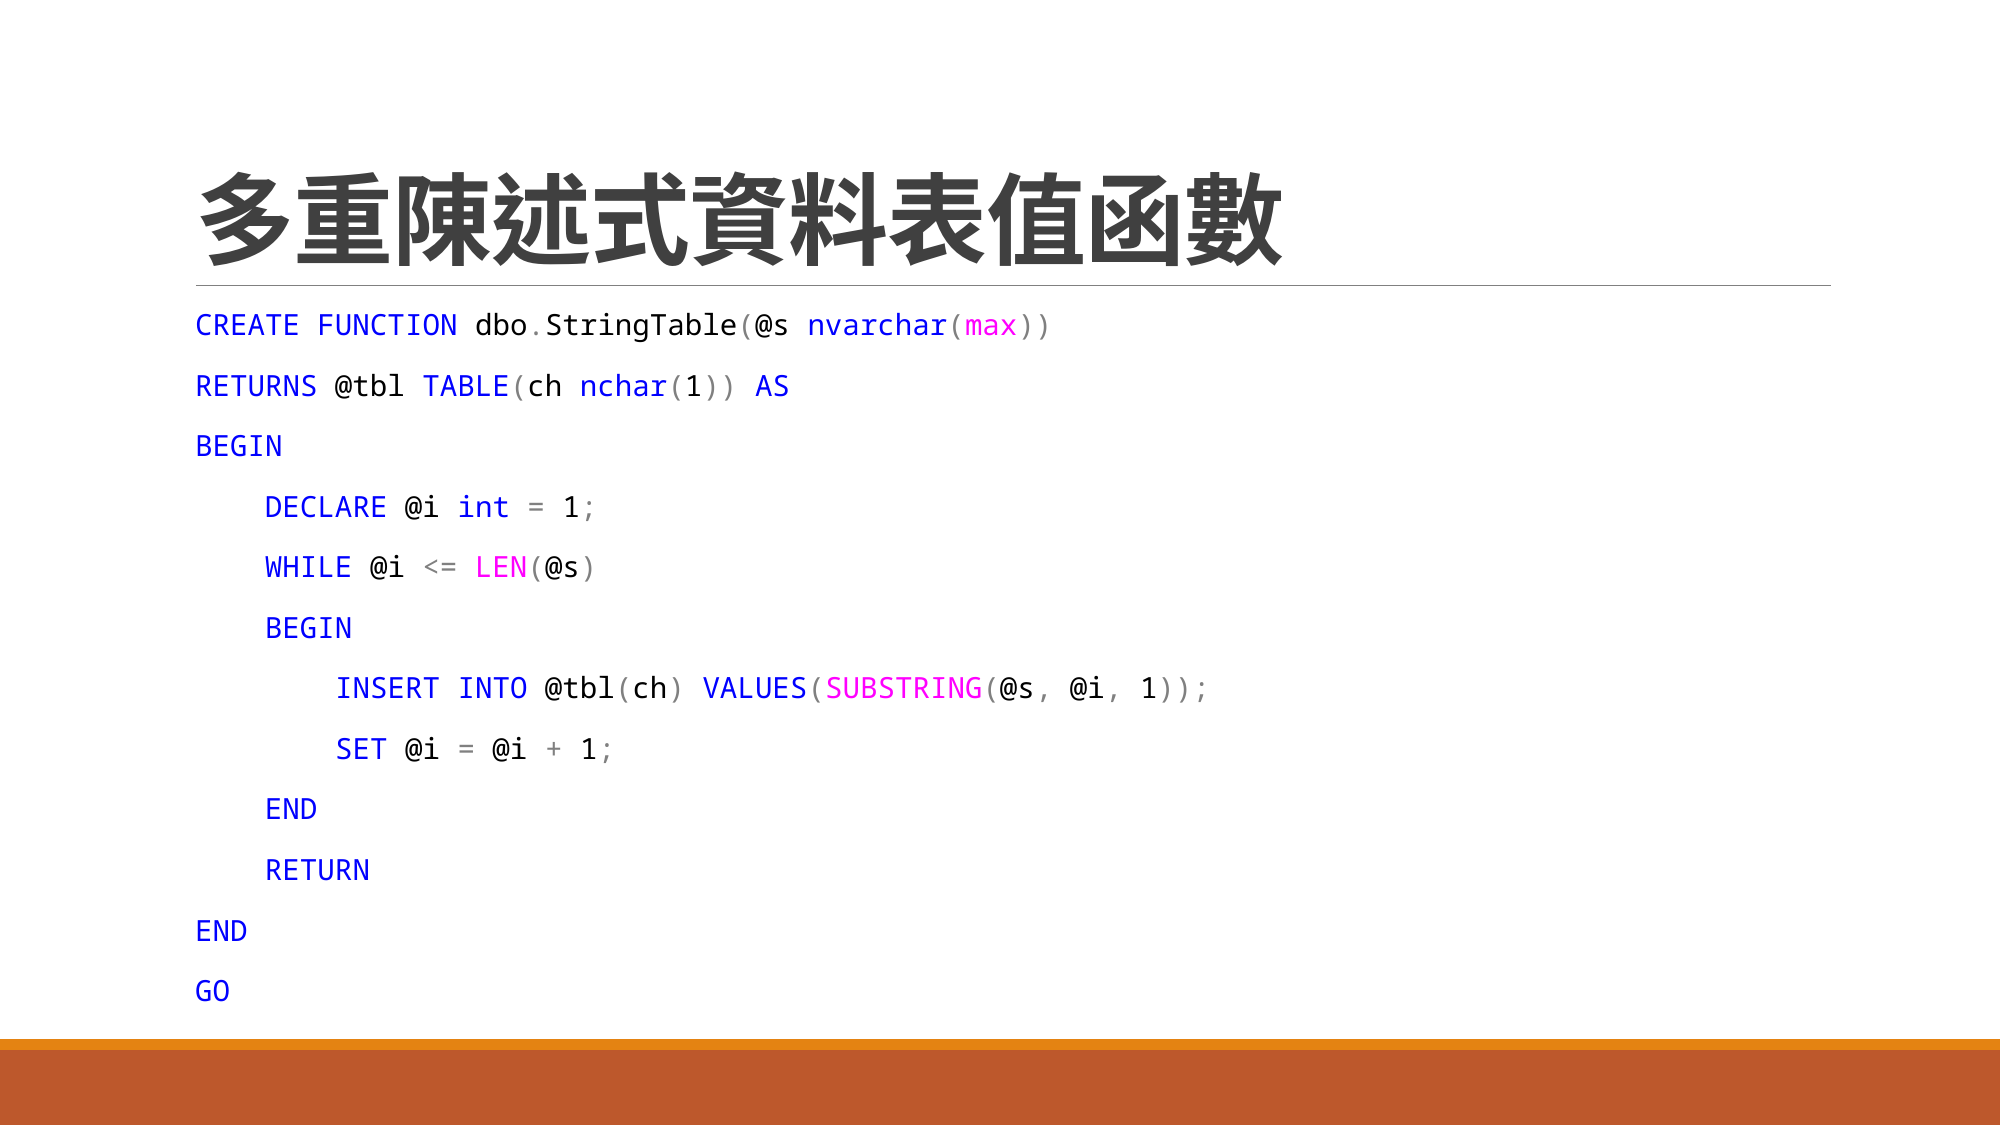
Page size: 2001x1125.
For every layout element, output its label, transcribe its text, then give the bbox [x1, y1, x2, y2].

list CREATE FUNCTION dbo.StringTable(@s nvarchar(max)) RETURNS @tbl TABLE(ch nchar(1)) AS BEGIN DECLARE @i int = 1; WHILE @i <= LEN(@s) BEGIN INSERT INTO @tbl(ch) VALUES(SUBSTRING(@s, @i, 1)); SET @i = @i + 1; END RETURN END GO [180, 302, 1830, 963]
title 多重陳述式資料表值函數 [180, 47, 1830, 285]
